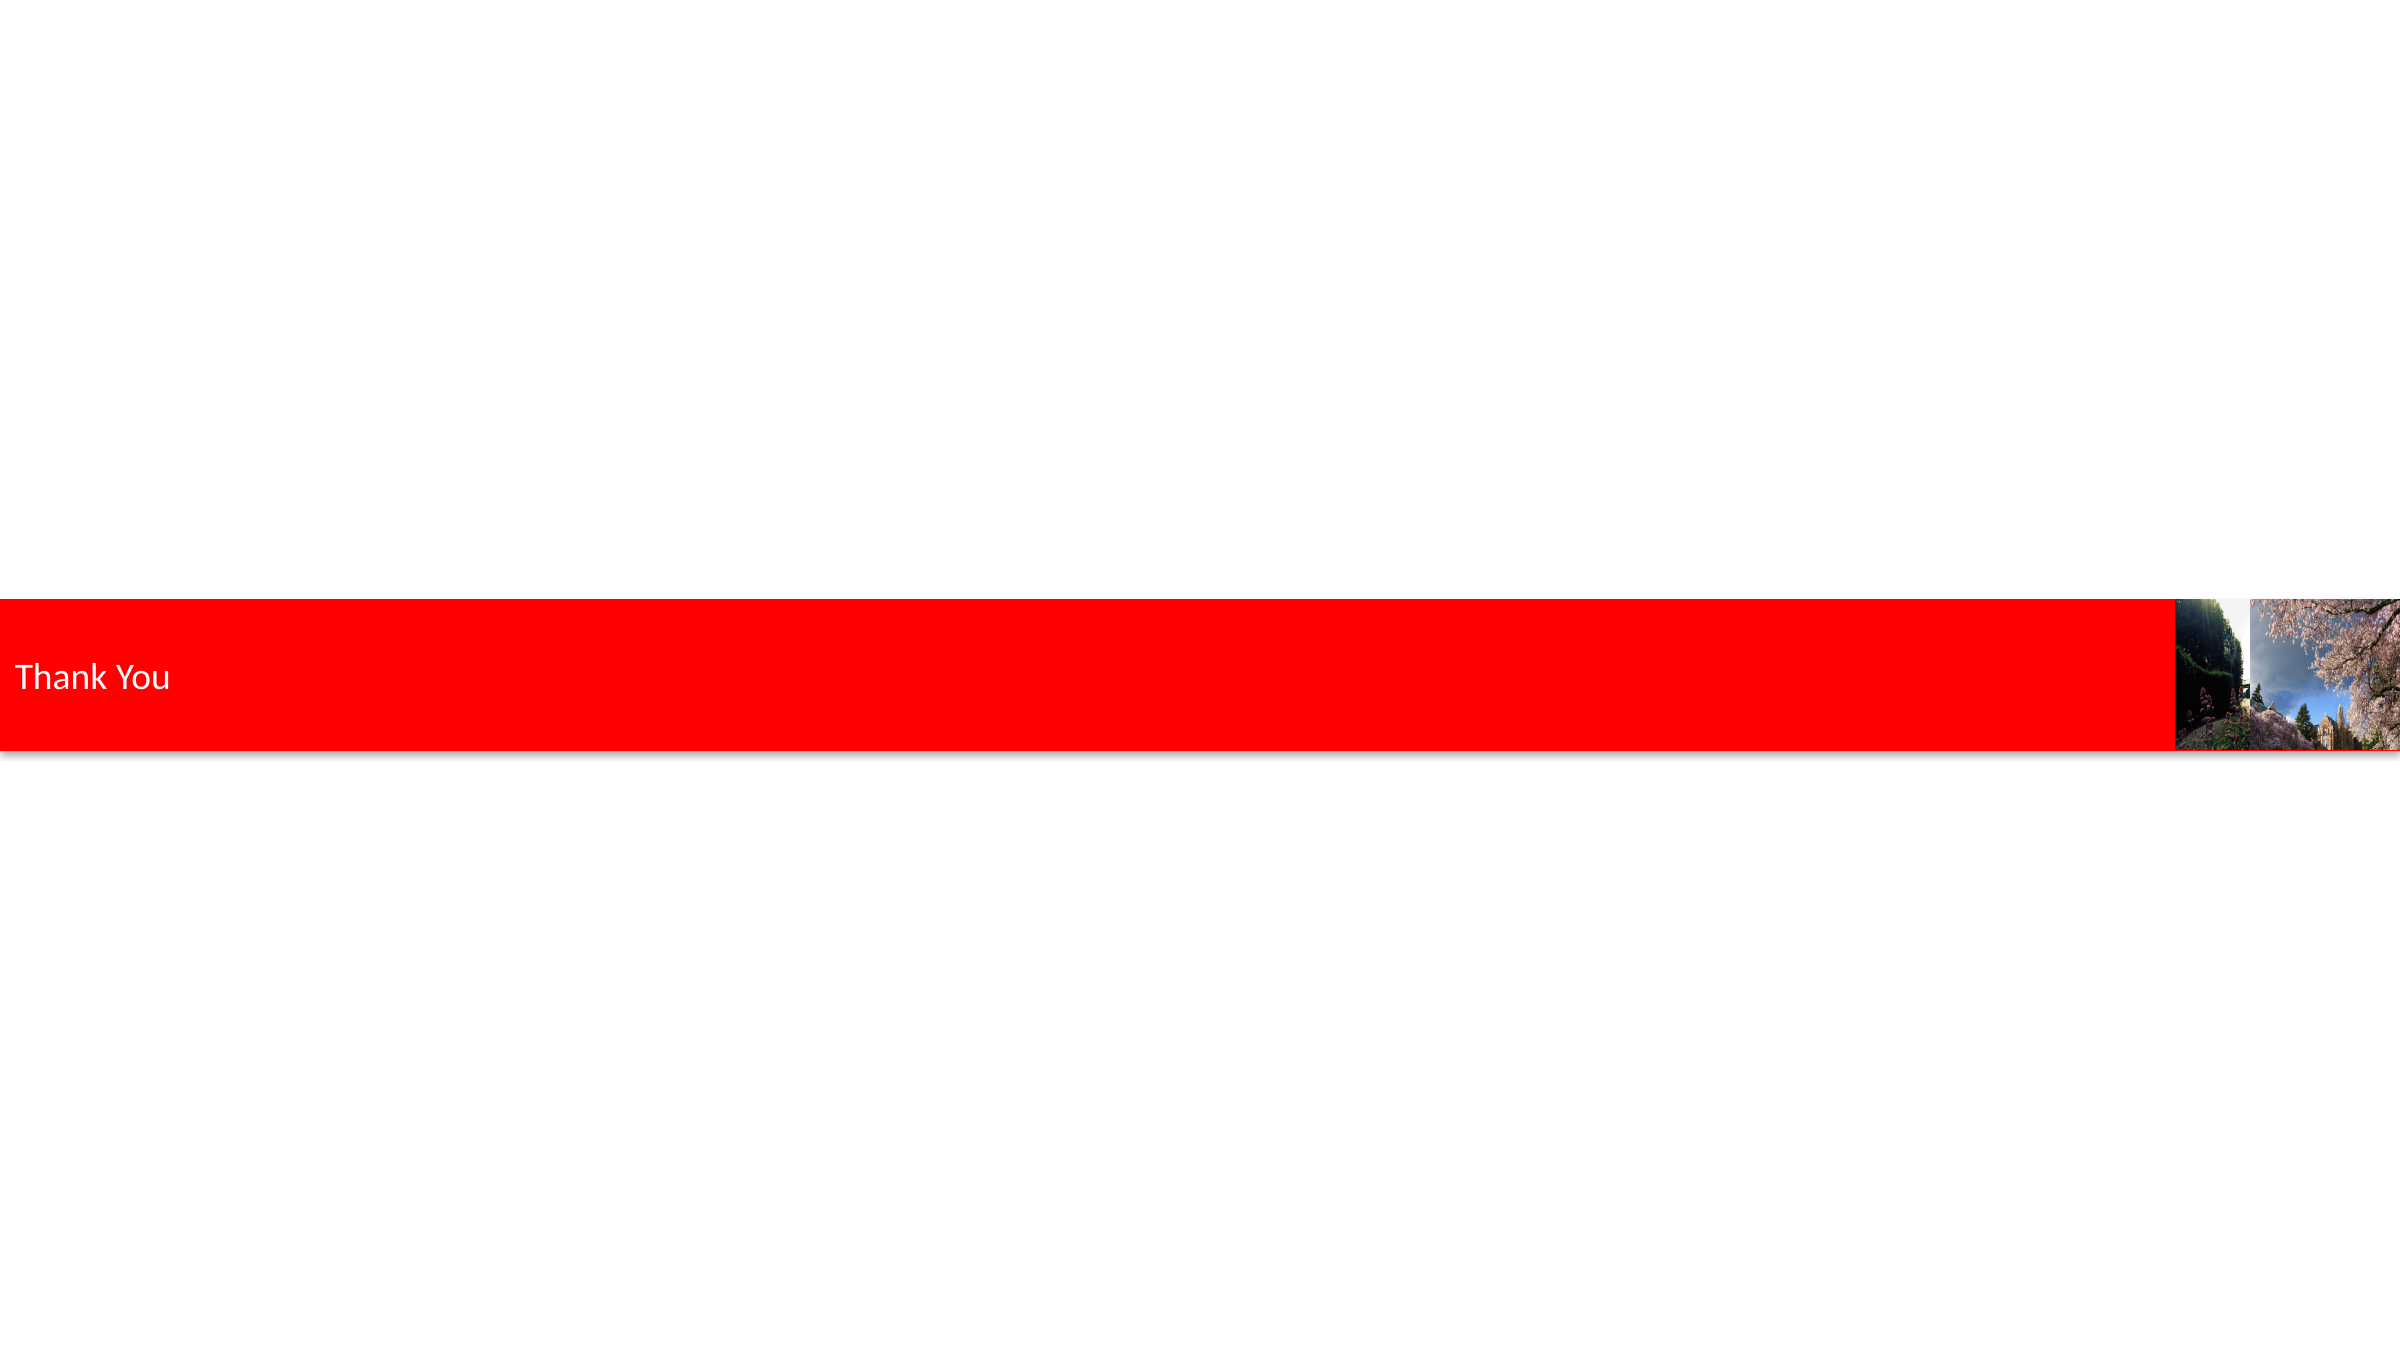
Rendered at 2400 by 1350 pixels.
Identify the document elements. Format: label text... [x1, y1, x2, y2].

text_box Thank You [0, 599, 2173, 751]
picture [2174, 599, 2400, 751]
